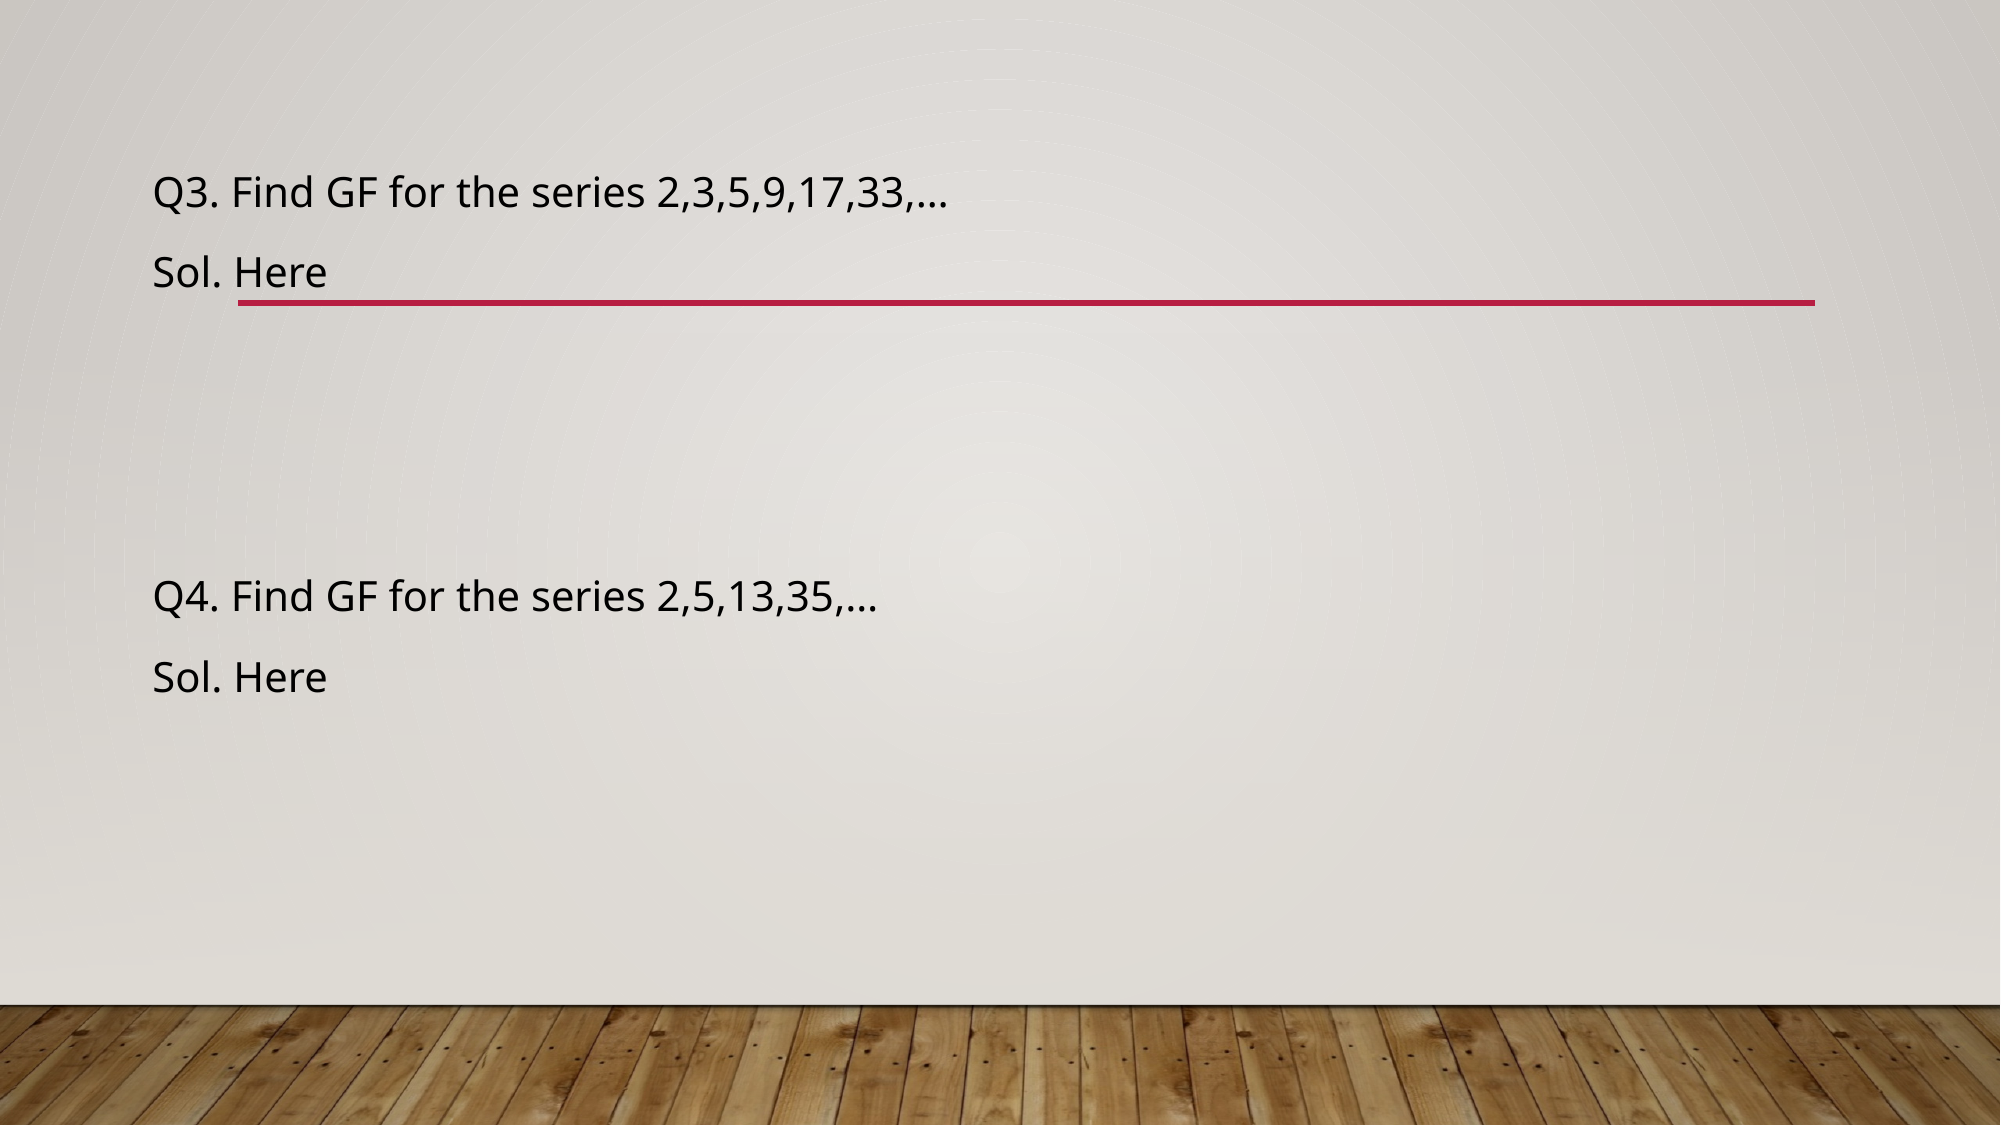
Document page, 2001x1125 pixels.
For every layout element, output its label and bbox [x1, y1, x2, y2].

picture [0, 1005, 2000, 1125]
